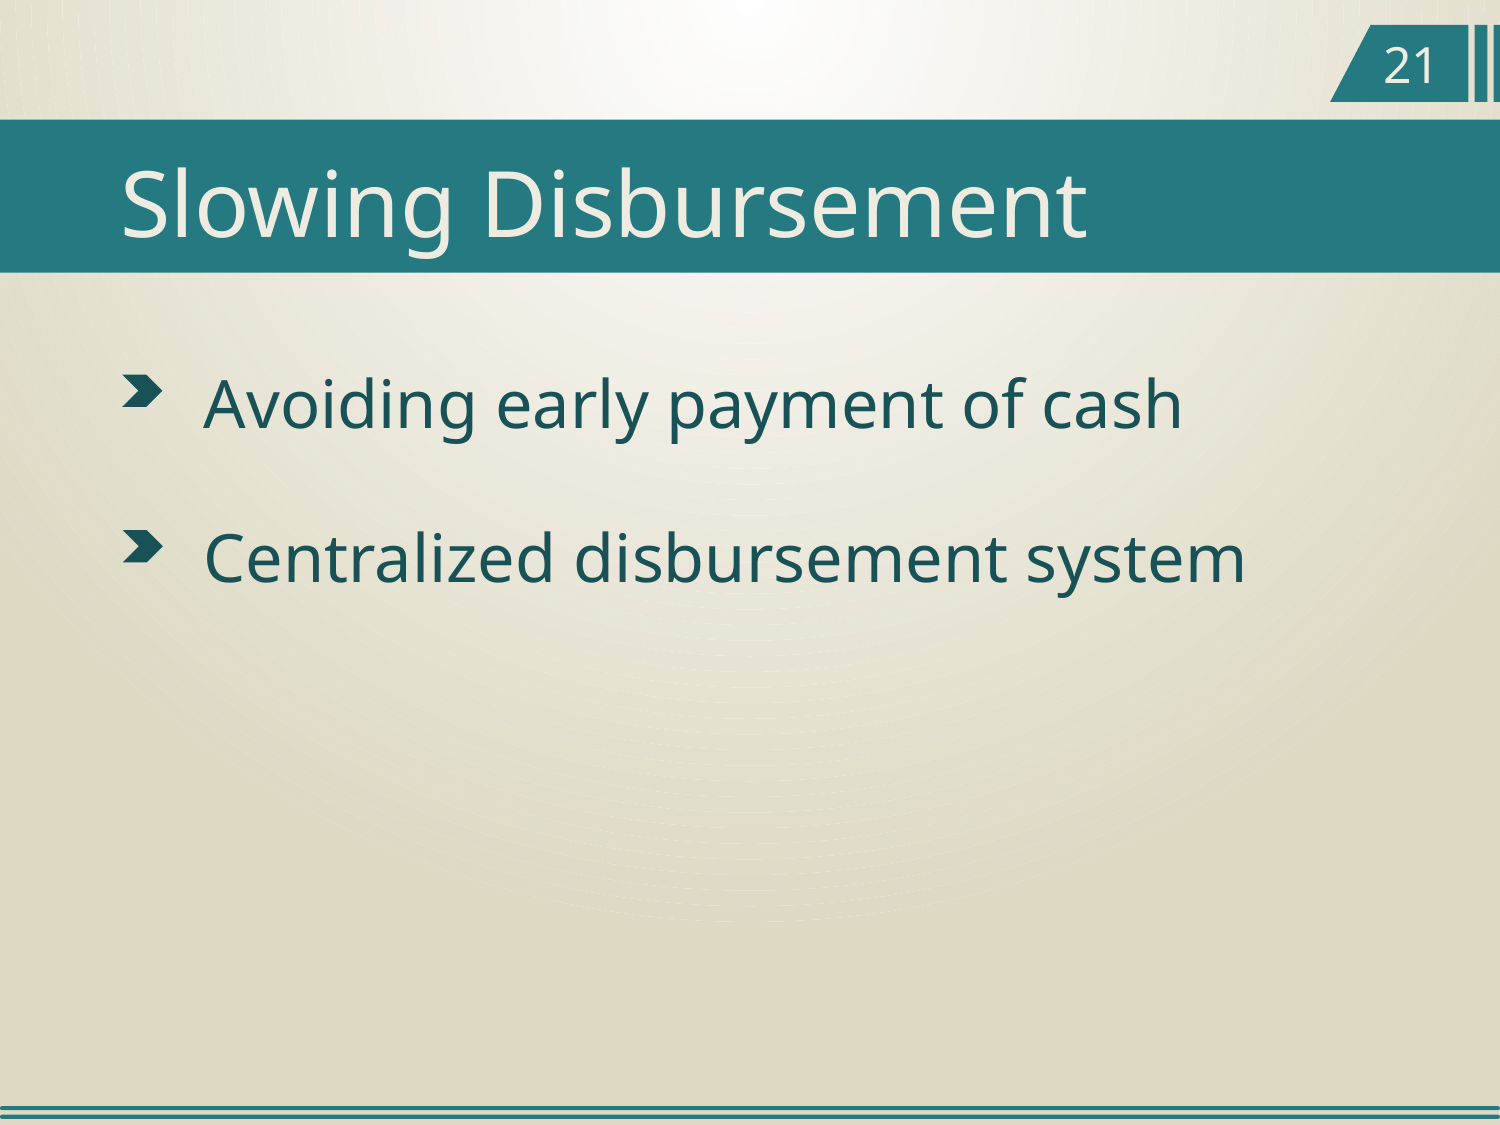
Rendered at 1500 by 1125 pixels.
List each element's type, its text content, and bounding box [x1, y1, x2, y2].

text_box Centralized disbursement system [188, 468, 1323, 604]
text_box [119, 373, 164, 408]
text_box Avoiding early payment of cash [188, 314, 1323, 450]
text_box Slowing Disbursement [105, 138, 1428, 263]
text_box 21 [1368, 25, 1459, 101]
text_box [120, 529, 165, 564]
